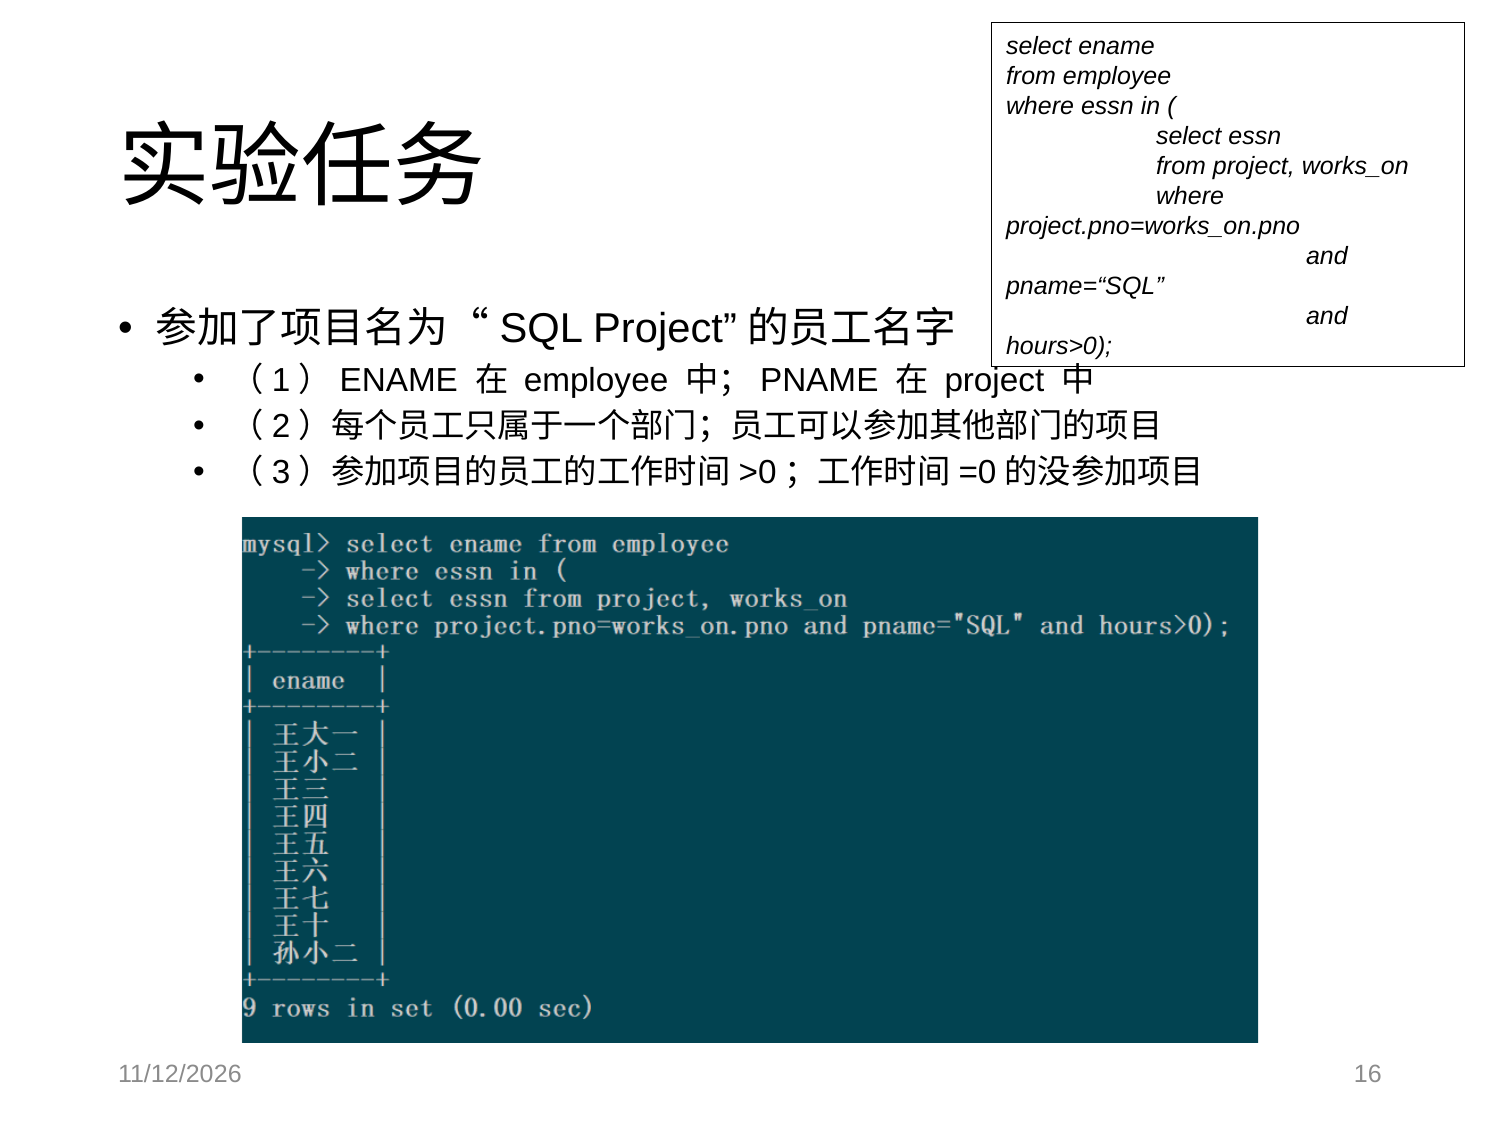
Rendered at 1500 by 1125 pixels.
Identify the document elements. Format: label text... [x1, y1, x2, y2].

list 参加了项目名为“SQL Project”的员工名字 （1）ENAME 在 employee 中；PNAME 在 project 中 （2）每个员工只属于一个部门；员工可以参加其他部门的项目 （3）参加项目的员工的工作时间>0；工作时间=0的没参加项目 [103, 299, 1397, 1014]
slide_number 16 [1059, 1042, 1397, 1103]
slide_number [103, 1042, 441, 1103]
text_box select ename from employee where essn in ( select essn from project, works_on where project.pno=works_on.pno and pname=“SQL” and hours>0); [991, 22, 1465, 367]
title 实验任务 [103, 59, 991, 278]
picture [241, 516, 1259, 1043]
